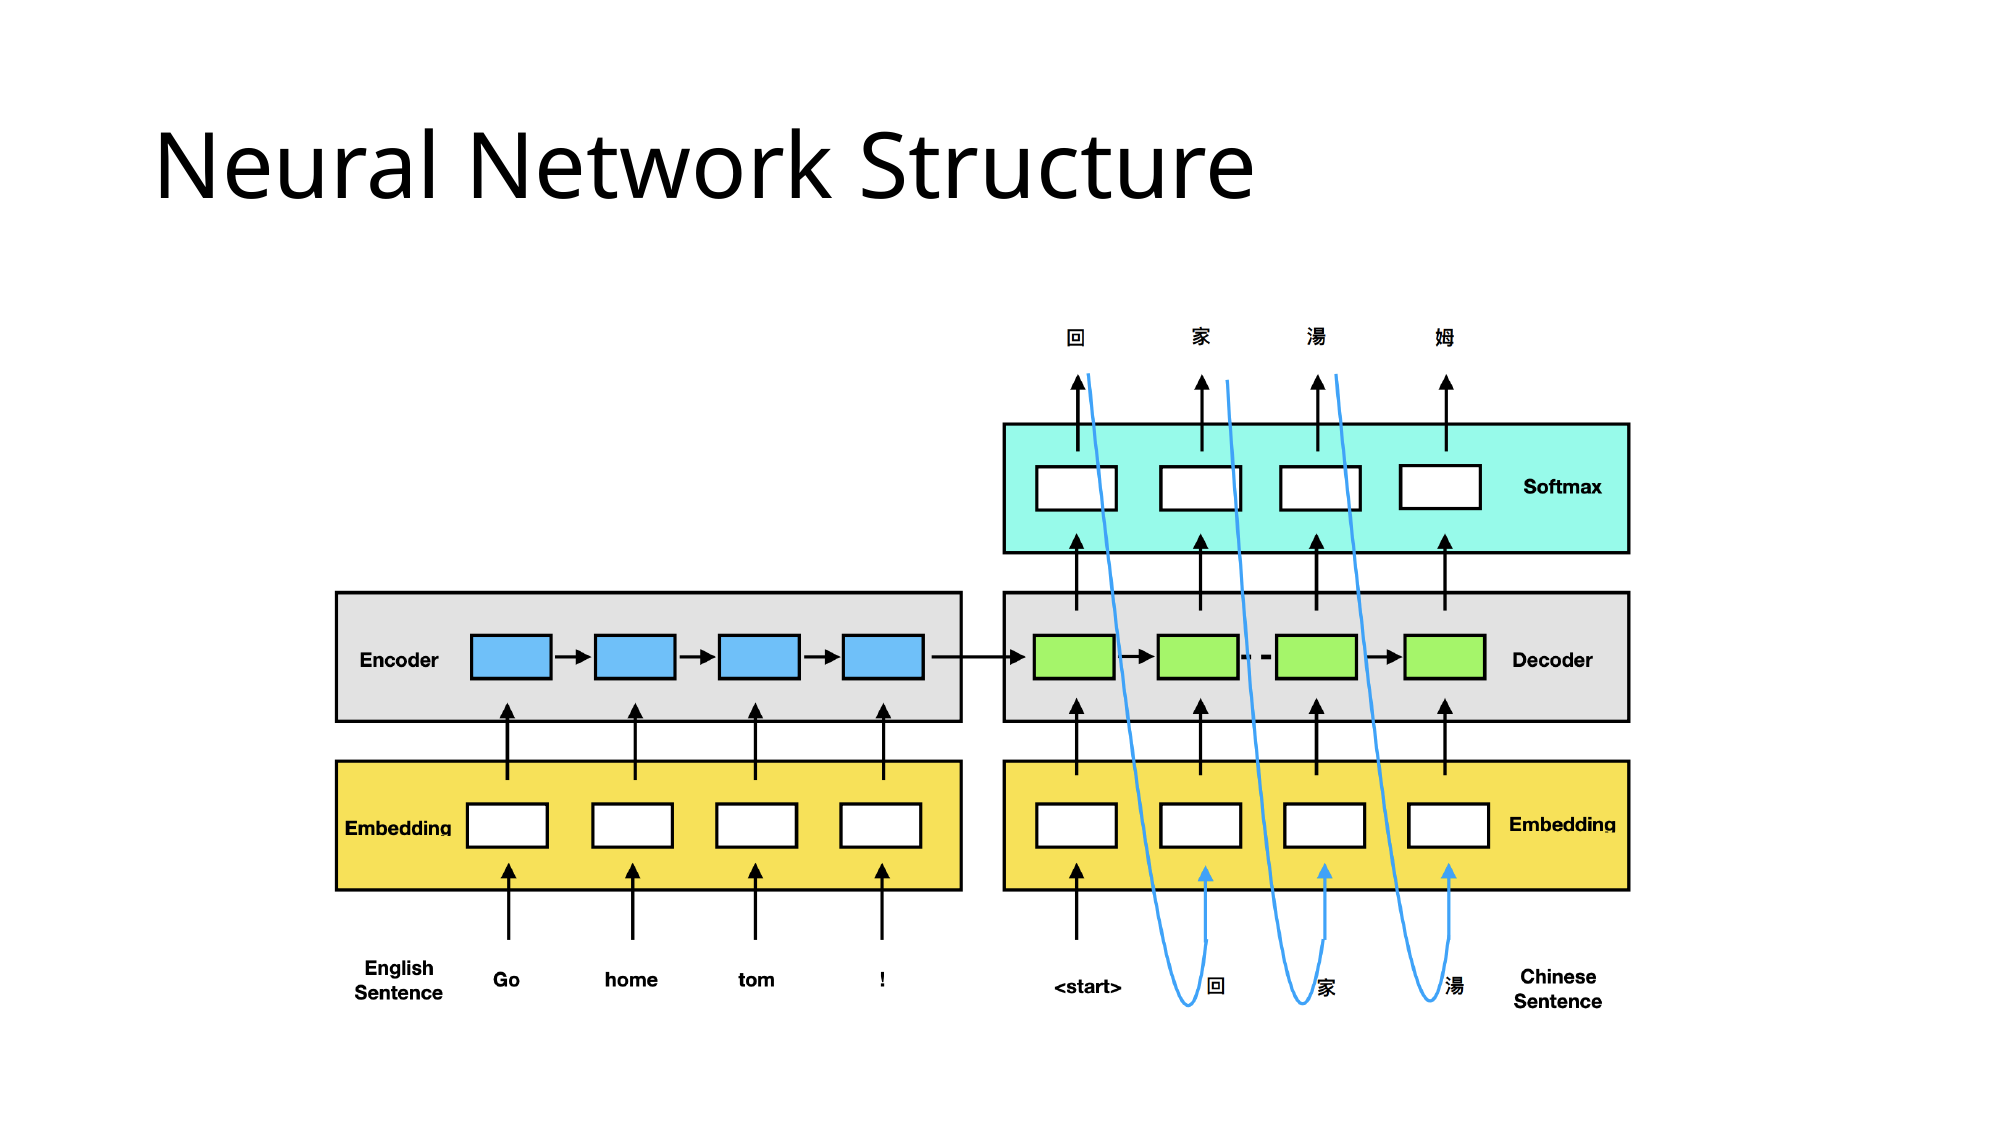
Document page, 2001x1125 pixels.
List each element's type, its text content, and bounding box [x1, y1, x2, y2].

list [333, 299, 1667, 1014]
title Neural Network Structure [137, 59, 1863, 278]
